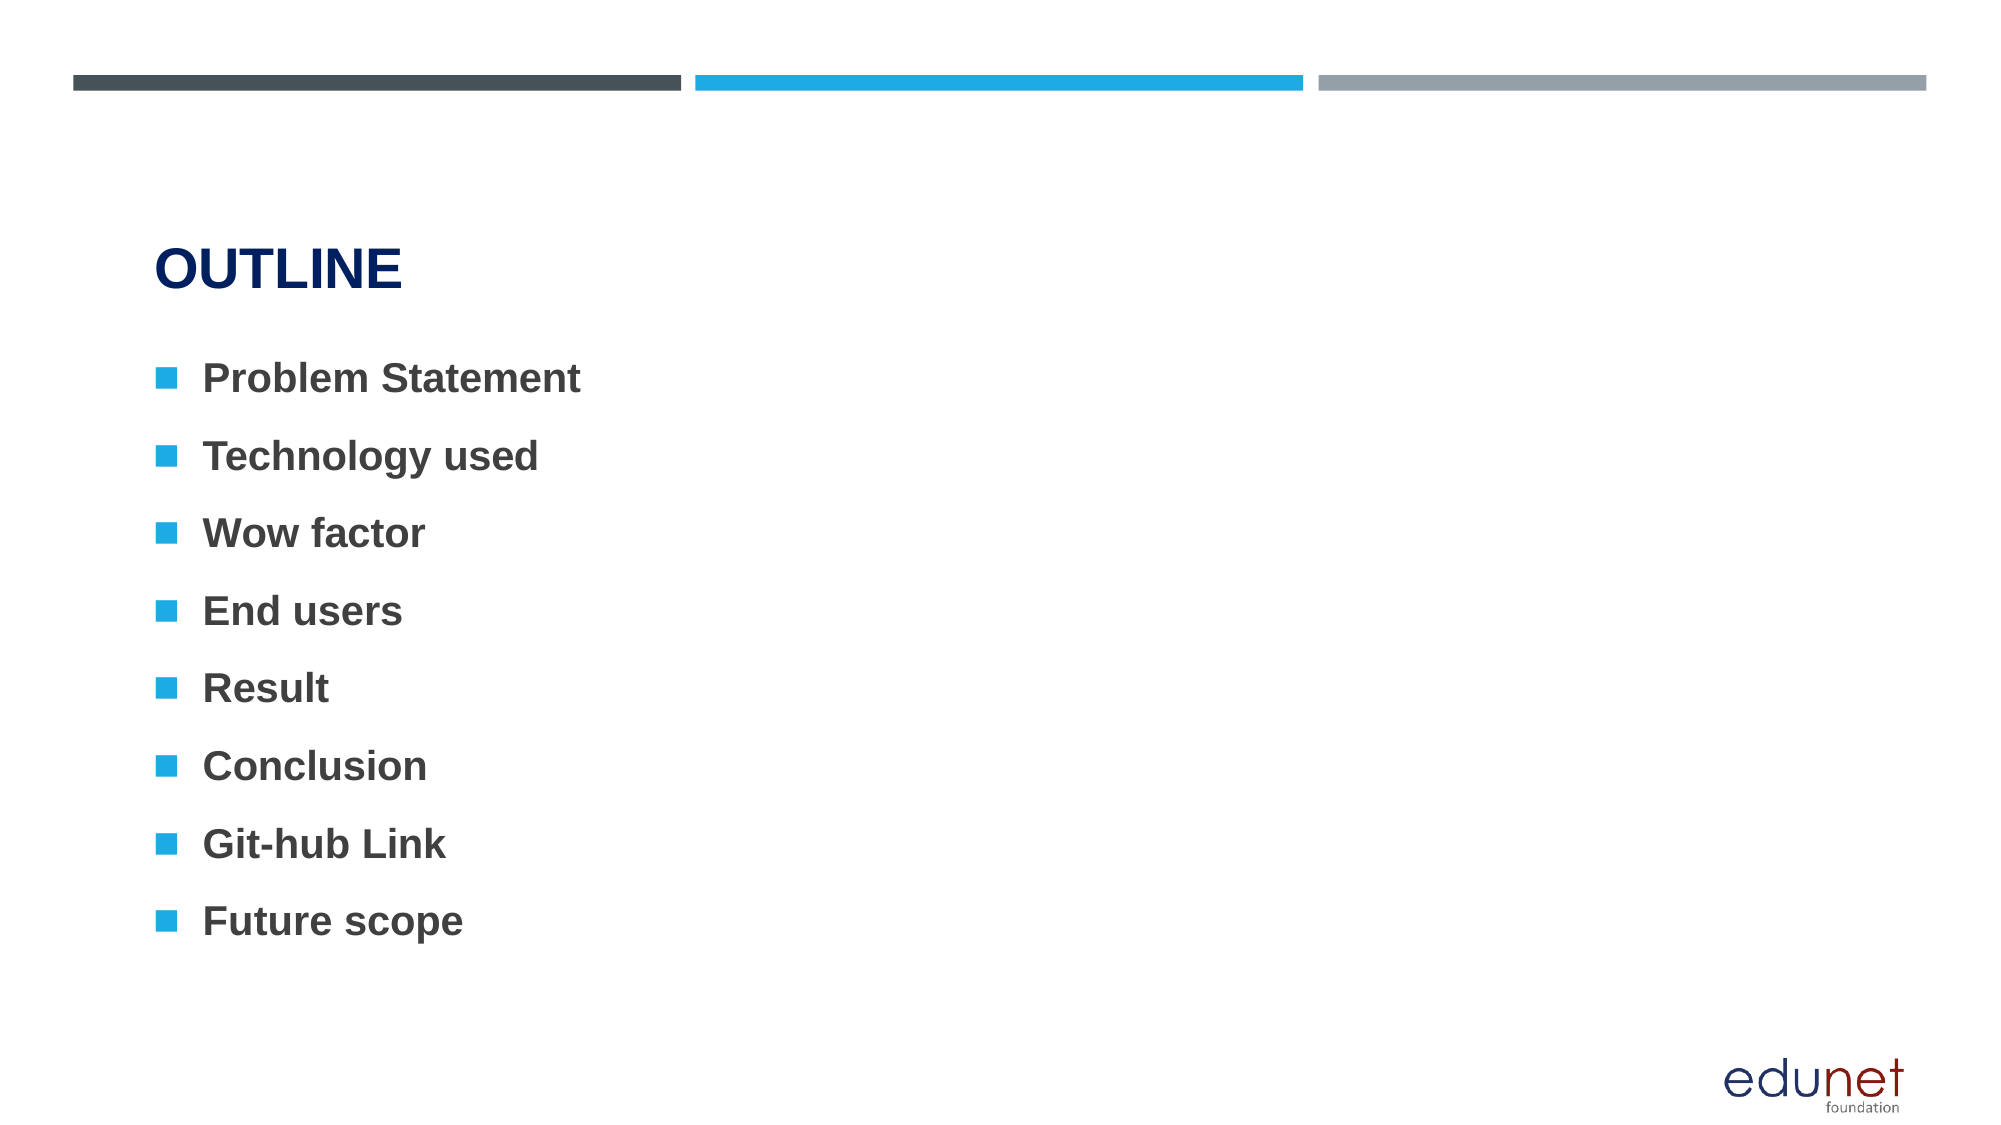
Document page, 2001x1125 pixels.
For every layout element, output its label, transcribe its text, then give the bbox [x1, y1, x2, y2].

text_box Problem Statement Technology used Wow factor End users Result Conclusion Git-hub Link Future scope [150, 320, 585, 944]
title OUTLINE [152, 228, 413, 320]
picture [1724, 1057, 1904, 1113]
